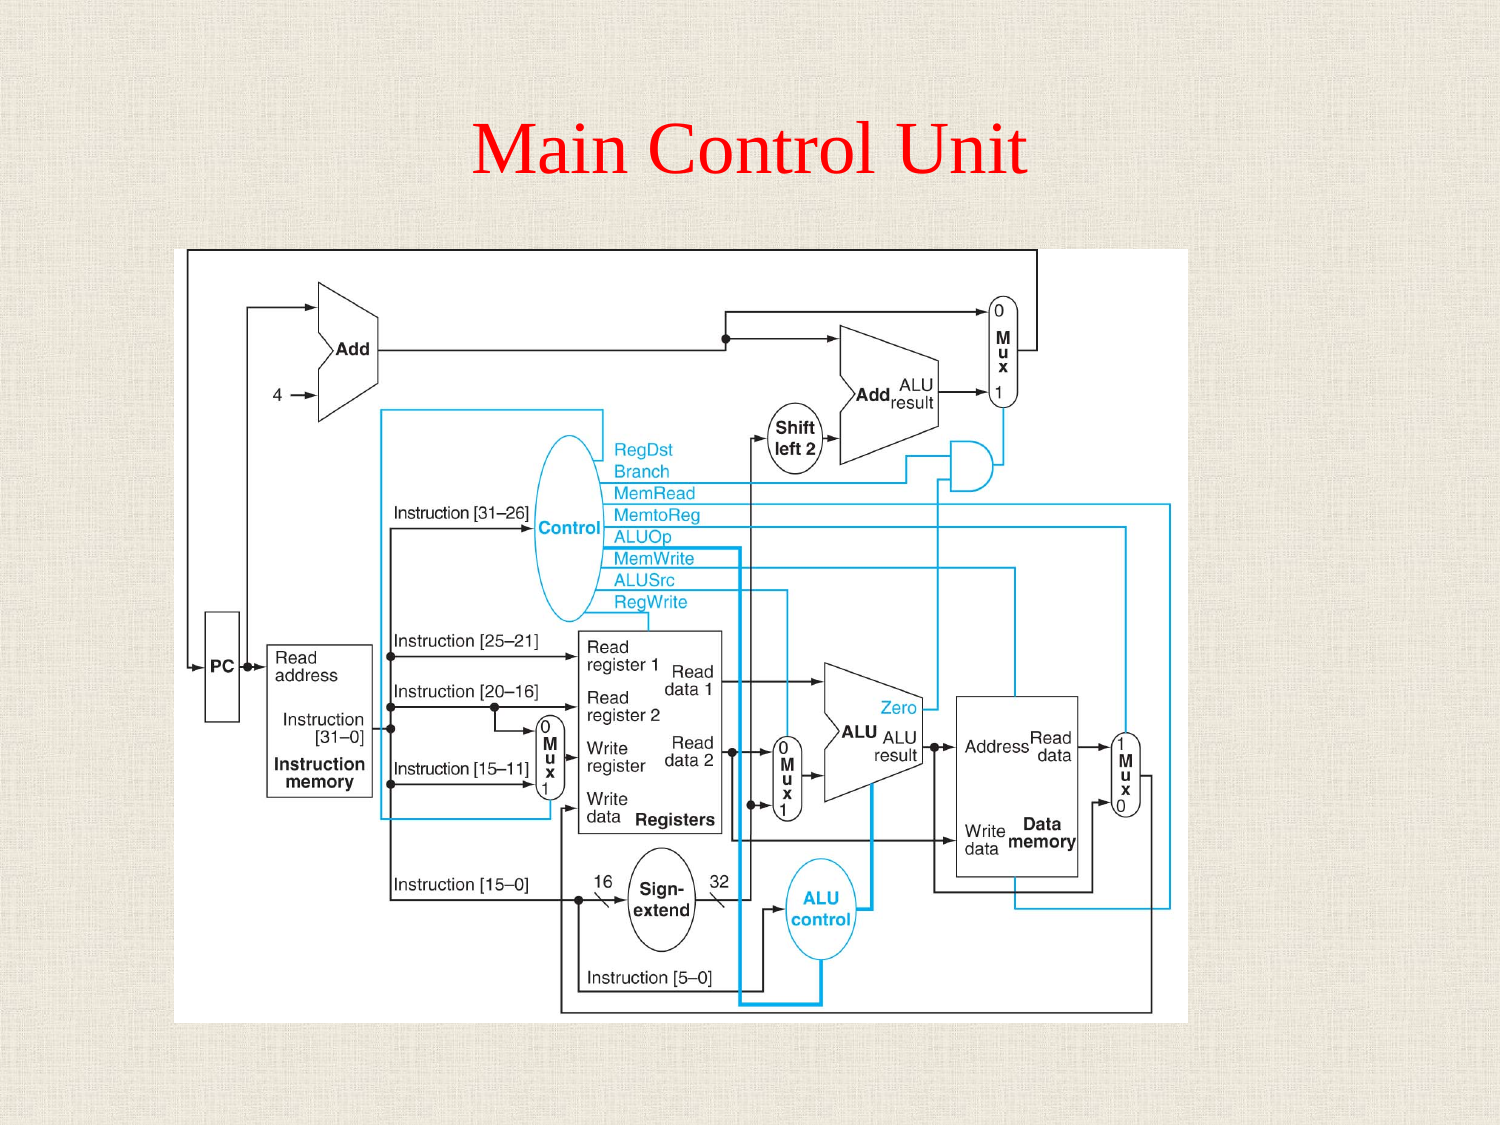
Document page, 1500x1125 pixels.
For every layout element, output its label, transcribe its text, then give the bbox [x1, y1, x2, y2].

title Main Control Unit [112, 99, 1388, 188]
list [174, 249, 1188, 1023]
